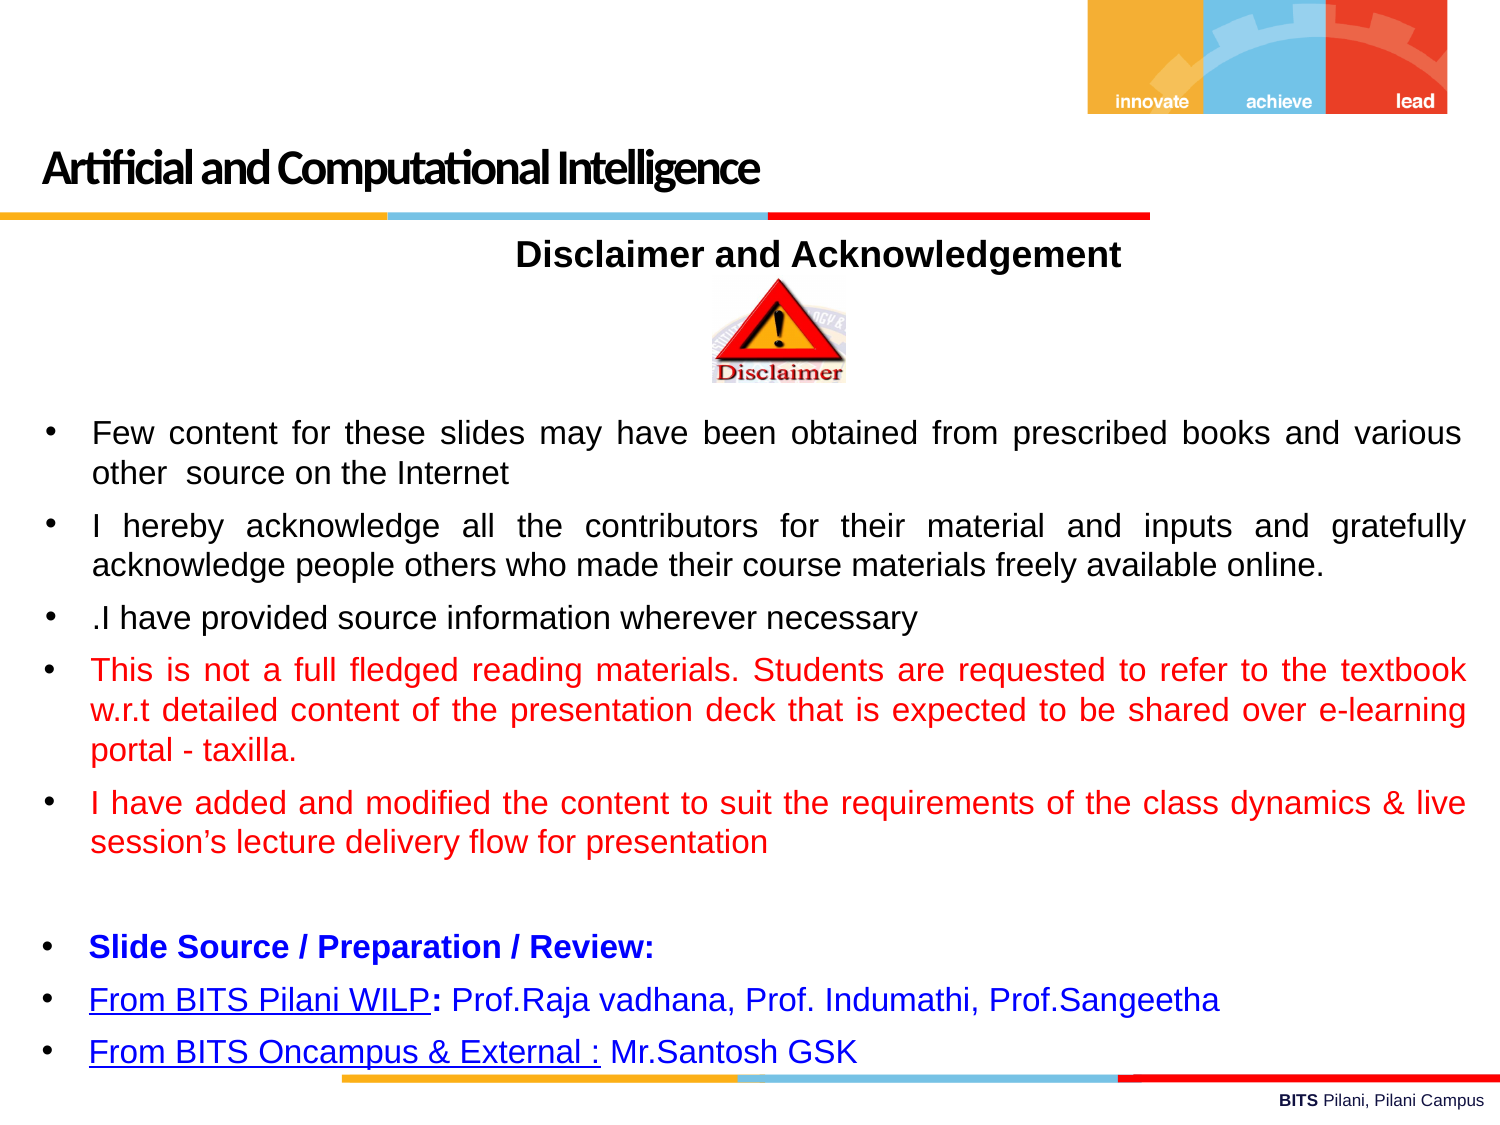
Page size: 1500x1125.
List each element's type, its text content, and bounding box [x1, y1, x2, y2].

picture [1087, 0, 1448, 114]
text_box Disclaimer and Acknowledgement [506, 229, 1131, 276]
text_box Few content for these slides may have been obtained from prescribed books and various other source on the Internet I hereby acknowledge all the contributors for their material and inputs and gratefully acknowledge people others who made their course materials freely available online. .I have provided source information wherever necessary This is not a full fledged reading materials. Students are requested to refer to the textbook w.r.t detailed content of the presentation deck that is expected to be shared over e-learning portal - taxilla. I have added and modified the content to suit the requirements of the class dynamics & live session’s lecture delivery flow for presentation Slide Source / Preparation / Review: From BITS Pilani WILP: Prof.Raja vadhana, Prof. Indumathi, Prof.Sangeetha From BITS Oncampus & External : Mr.Santosh GSK [41, 407, 1469, 1125]
title Artificial and Computational Intelligence [41, 134, 1017, 323]
picture [712, 275, 846, 383]
